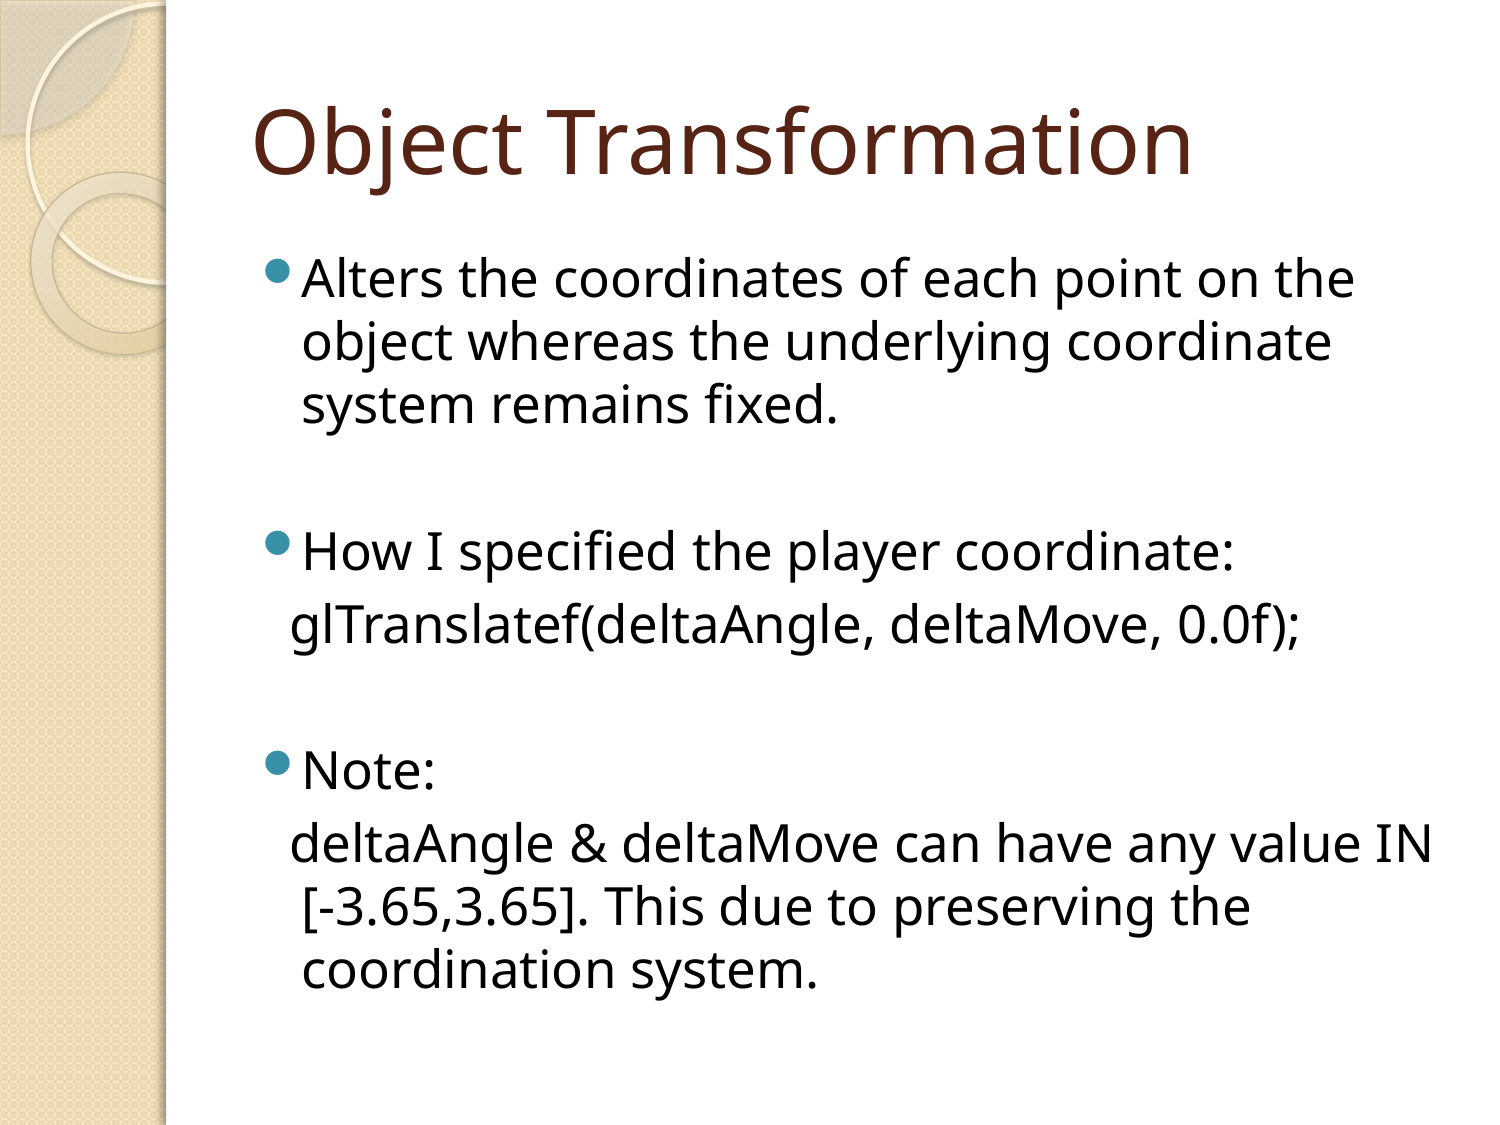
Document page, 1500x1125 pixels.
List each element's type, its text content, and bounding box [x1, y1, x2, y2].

title Object Transformation [235, 45, 1466, 233]
list Alters the coordinates of each point on the object whereas the underlying coordinate system remains fixed. How I specified the player coordinate: glTranslatef(deltaAngle, deltaMove, 0.0f); Note: deltaAngle & deltaMove can have any value IN [-3.65,3.65]. This due to preserving the coordination system. [235, 237, 1466, 1025]
